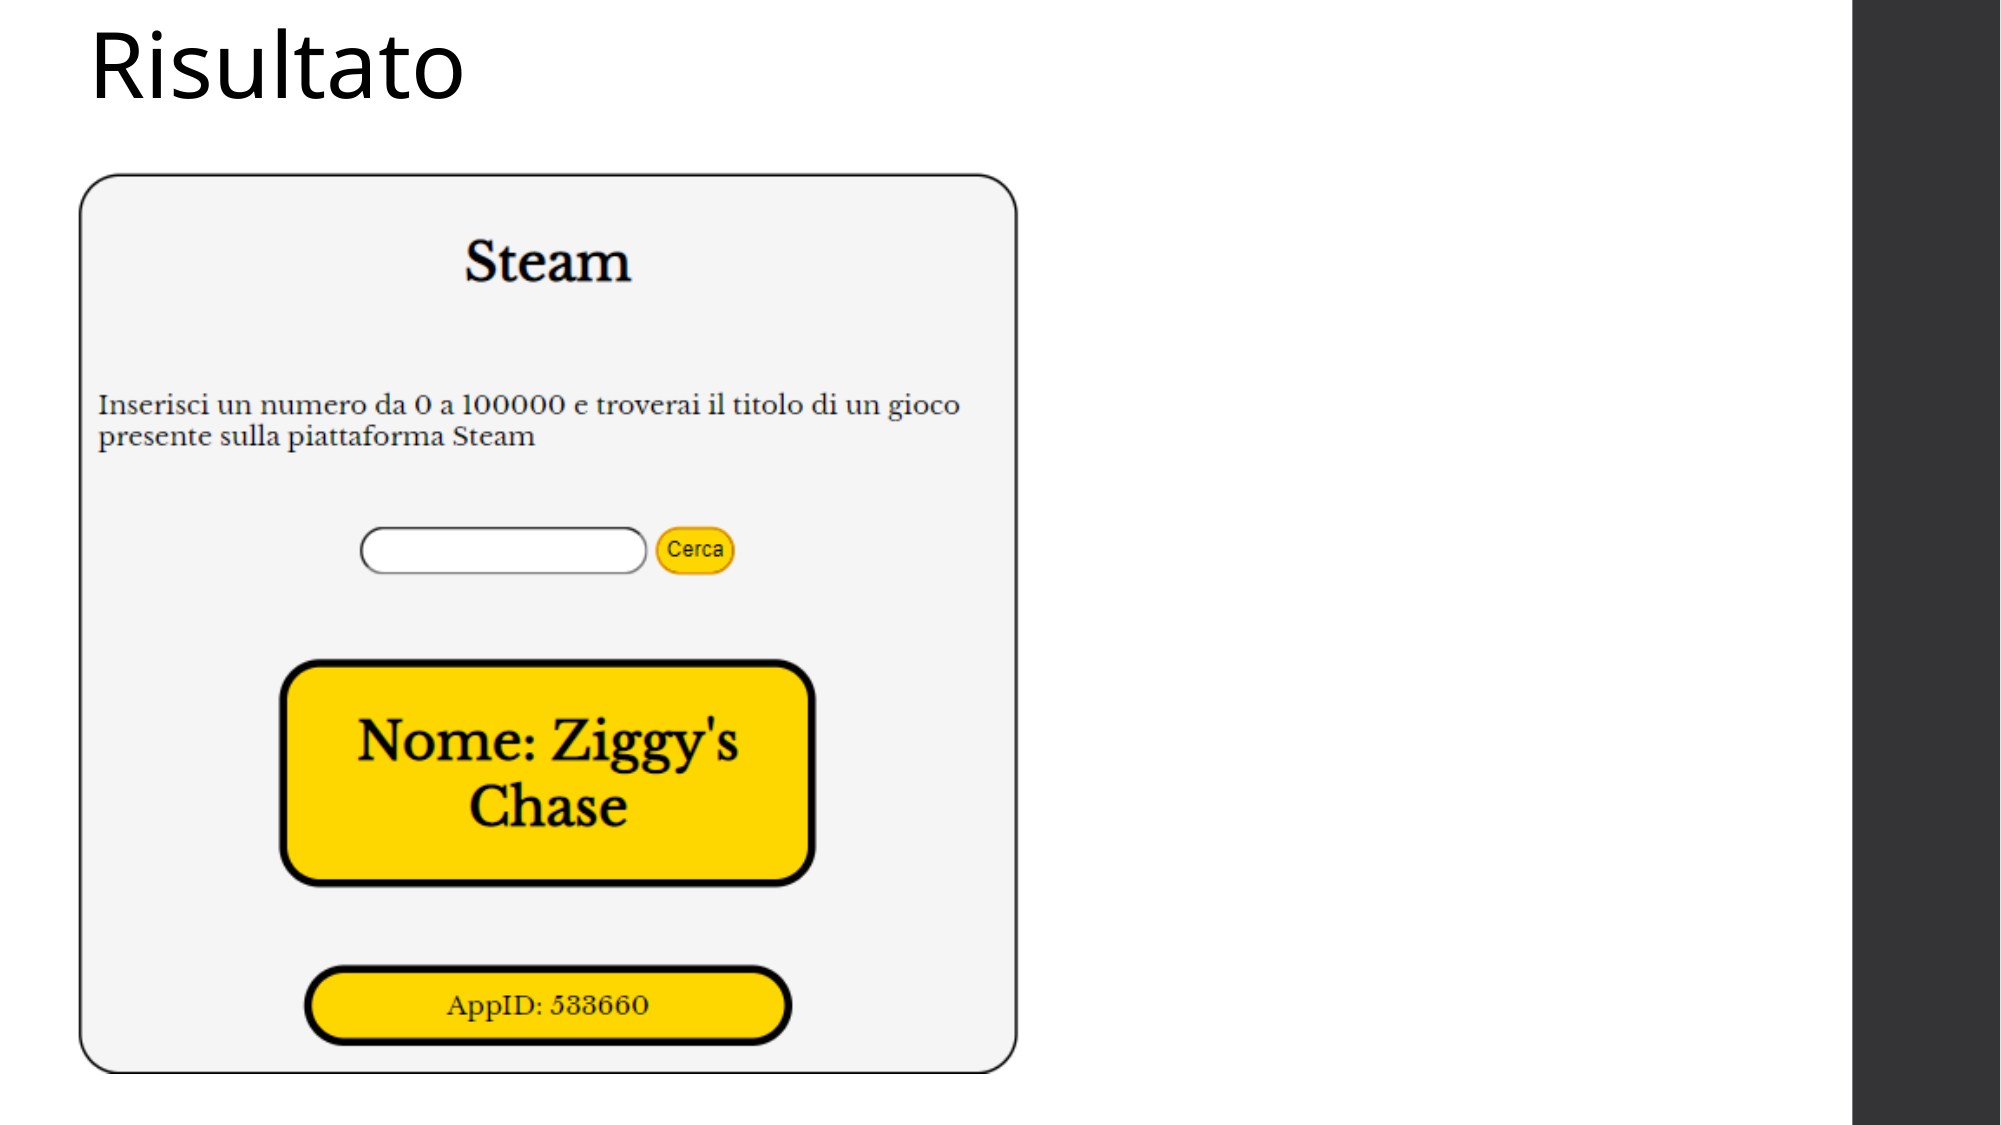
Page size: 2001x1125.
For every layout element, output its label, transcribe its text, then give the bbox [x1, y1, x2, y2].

text_box Risultato [74, 0, 503, 125]
picture [73, 156, 1027, 1074]
